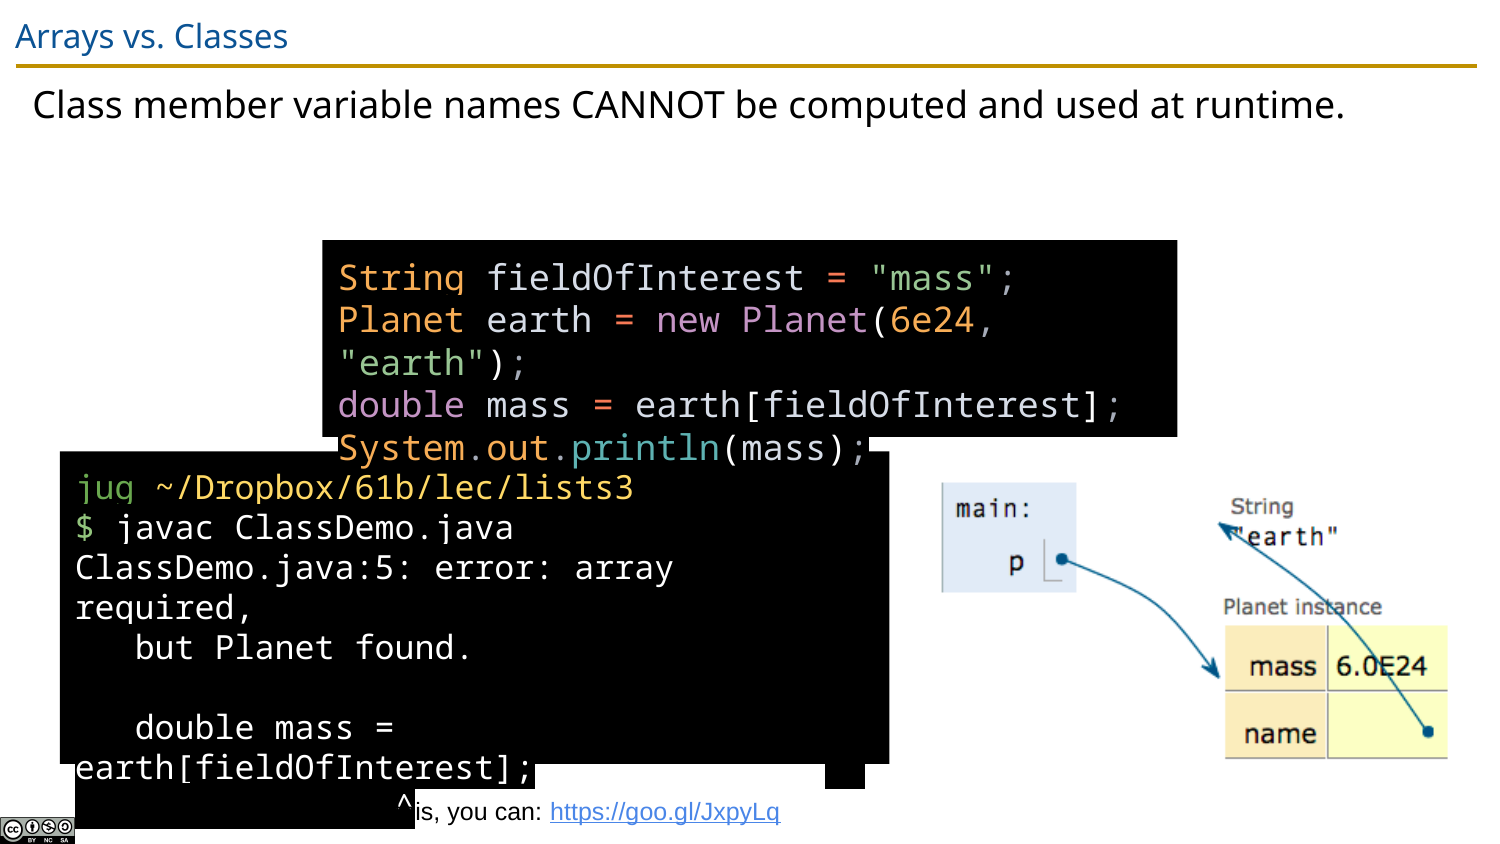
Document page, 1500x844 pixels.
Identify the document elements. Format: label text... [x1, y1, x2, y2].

title Arrays vs. Classes [0, 0, 1398, 65]
picture [920, 475, 1473, 789]
picture [0, 817, 75, 844]
text_box jug ~/Dropbox/61b/lec/lists3 $ javac ClassDemo.java ClassDemo.java:5: error: array required, but Planet found. double mass = earth[fieldOfInterest]; ^ [59, 627, 890, 764]
text_box String fieldOfInterest = "mass"; Planet earth = new Planet(6e24, "earth"); double mass = earth[fieldOfInterest]; System.out.println(mass); [322, 240, 1178, 437]
list Class member variable names CANNOT be computed and used at runtime. [17, 65, 1416, 627]
text_box … if you reallllly want to do this, you can: https://goo.gl/JxpyLq [74, 780, 930, 839]
